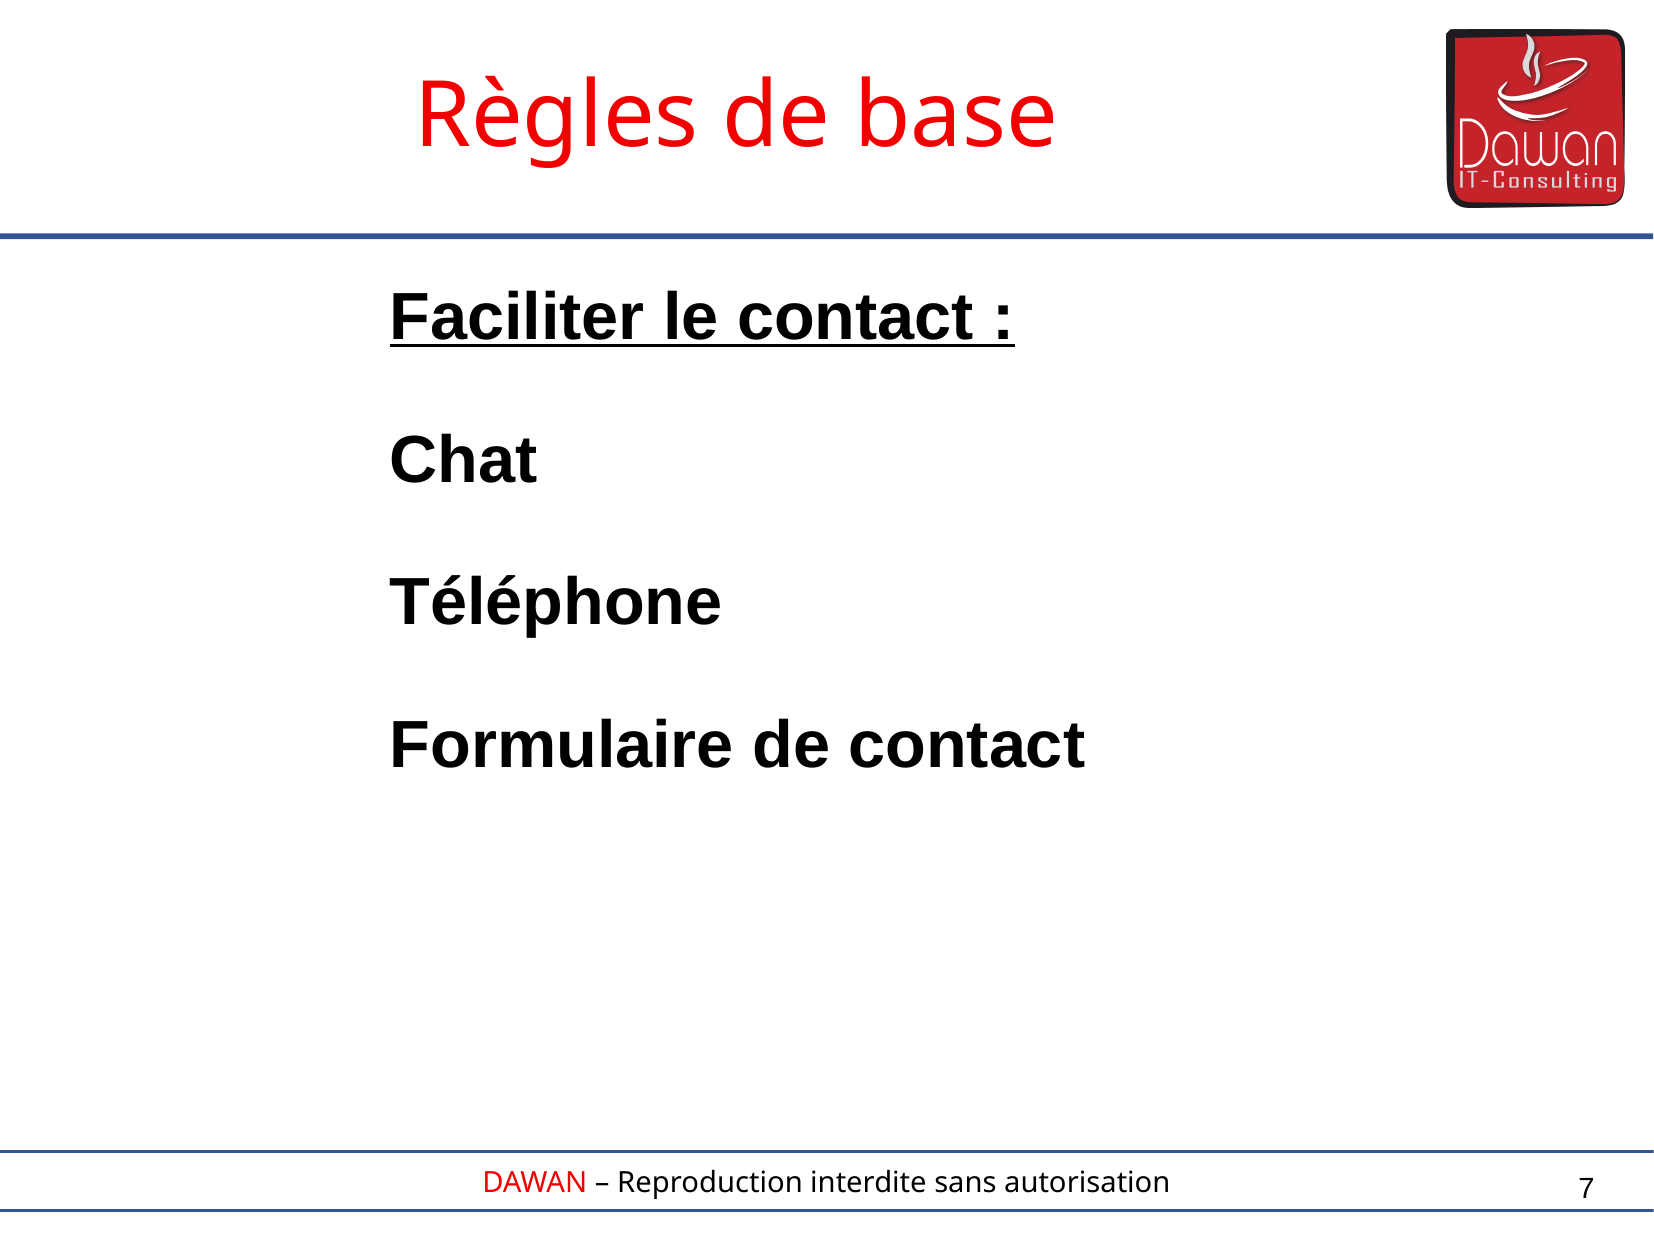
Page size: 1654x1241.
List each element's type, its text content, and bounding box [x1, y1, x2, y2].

picture [1446, 29, 1625, 208]
slide_number 7 [1535, 1169, 1595, 1233]
text_box Faciliter le contact : Chat Téléphone Formulaire de contact [375, 265, 1102, 788]
text_box Règles de base [0, 46, 1588, 173]
